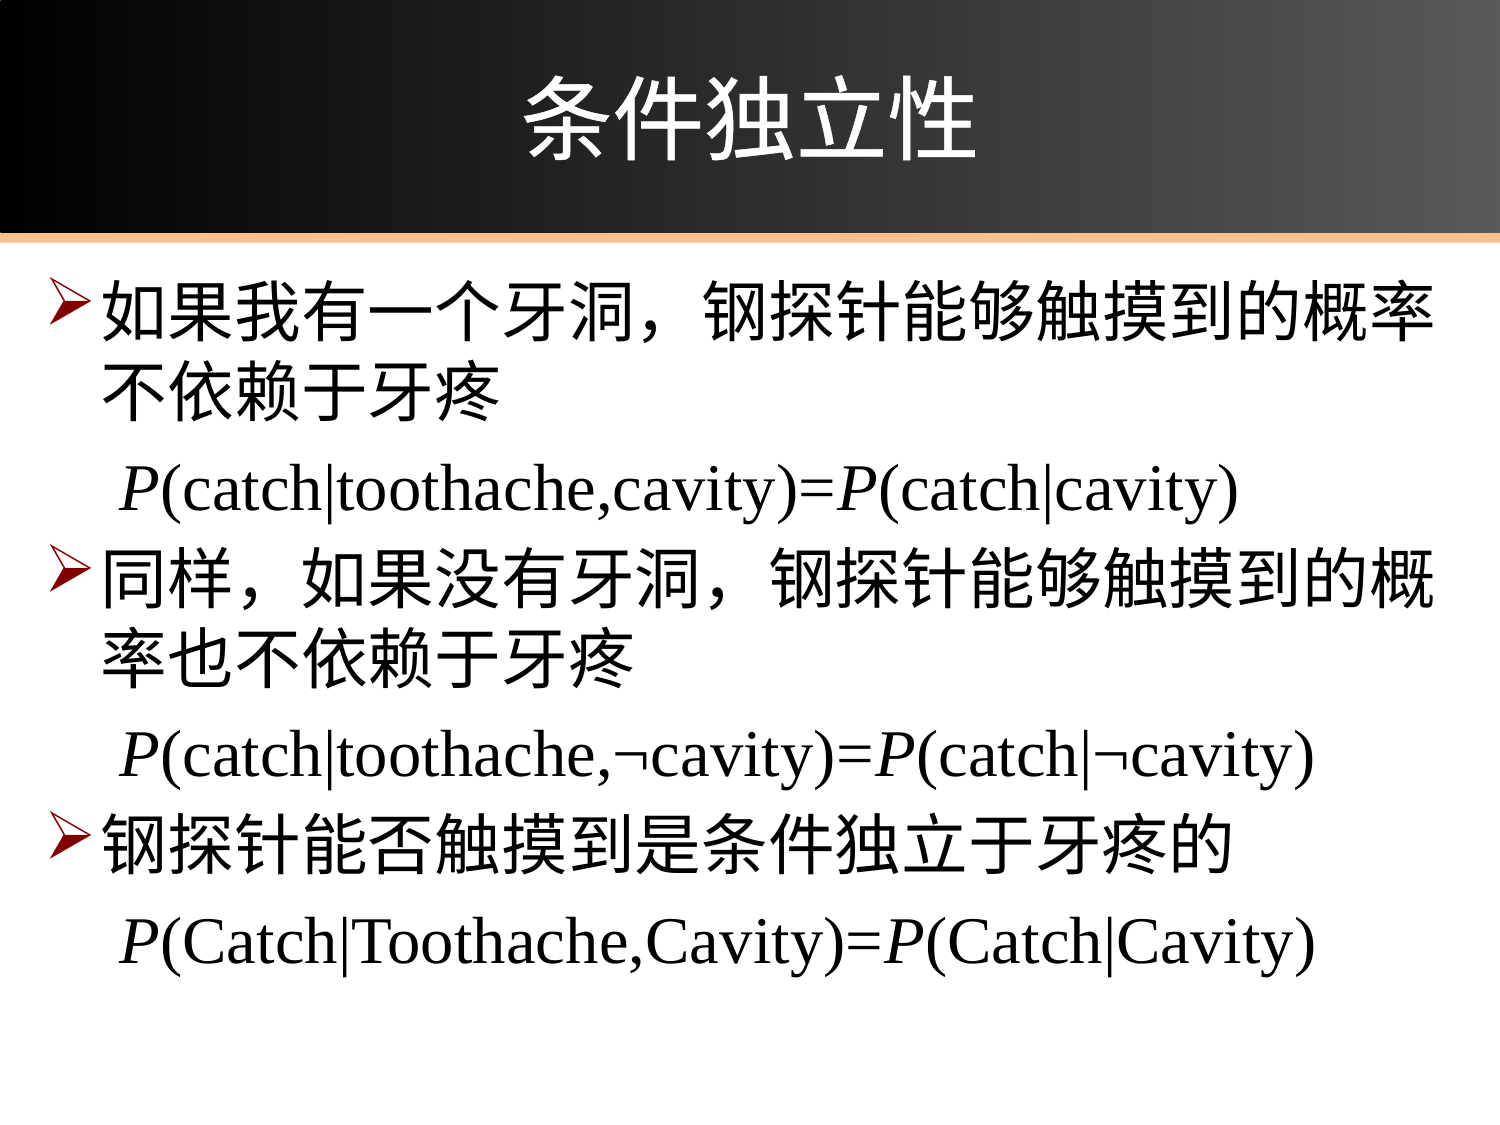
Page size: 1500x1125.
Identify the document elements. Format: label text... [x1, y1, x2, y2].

title 条件独立性 [0, 0, 1500, 233]
list 如果我有一个牙洞，钢探针能够触摸到的概率不依赖于牙疼 P(catch|toothache,cavity)=P(catch|cavity) 同样，如果没有牙洞，钢探针能够触摸到的概率也不依赖于牙疼 P(catch|toothache,¬cavity)=P(catch|¬cavity) 钢探针能否触摸到是条件独立于牙疼的 P(Catch|Toothache,Cavity)=P(Catch|Cavity) [29, 262, 1500, 1005]
